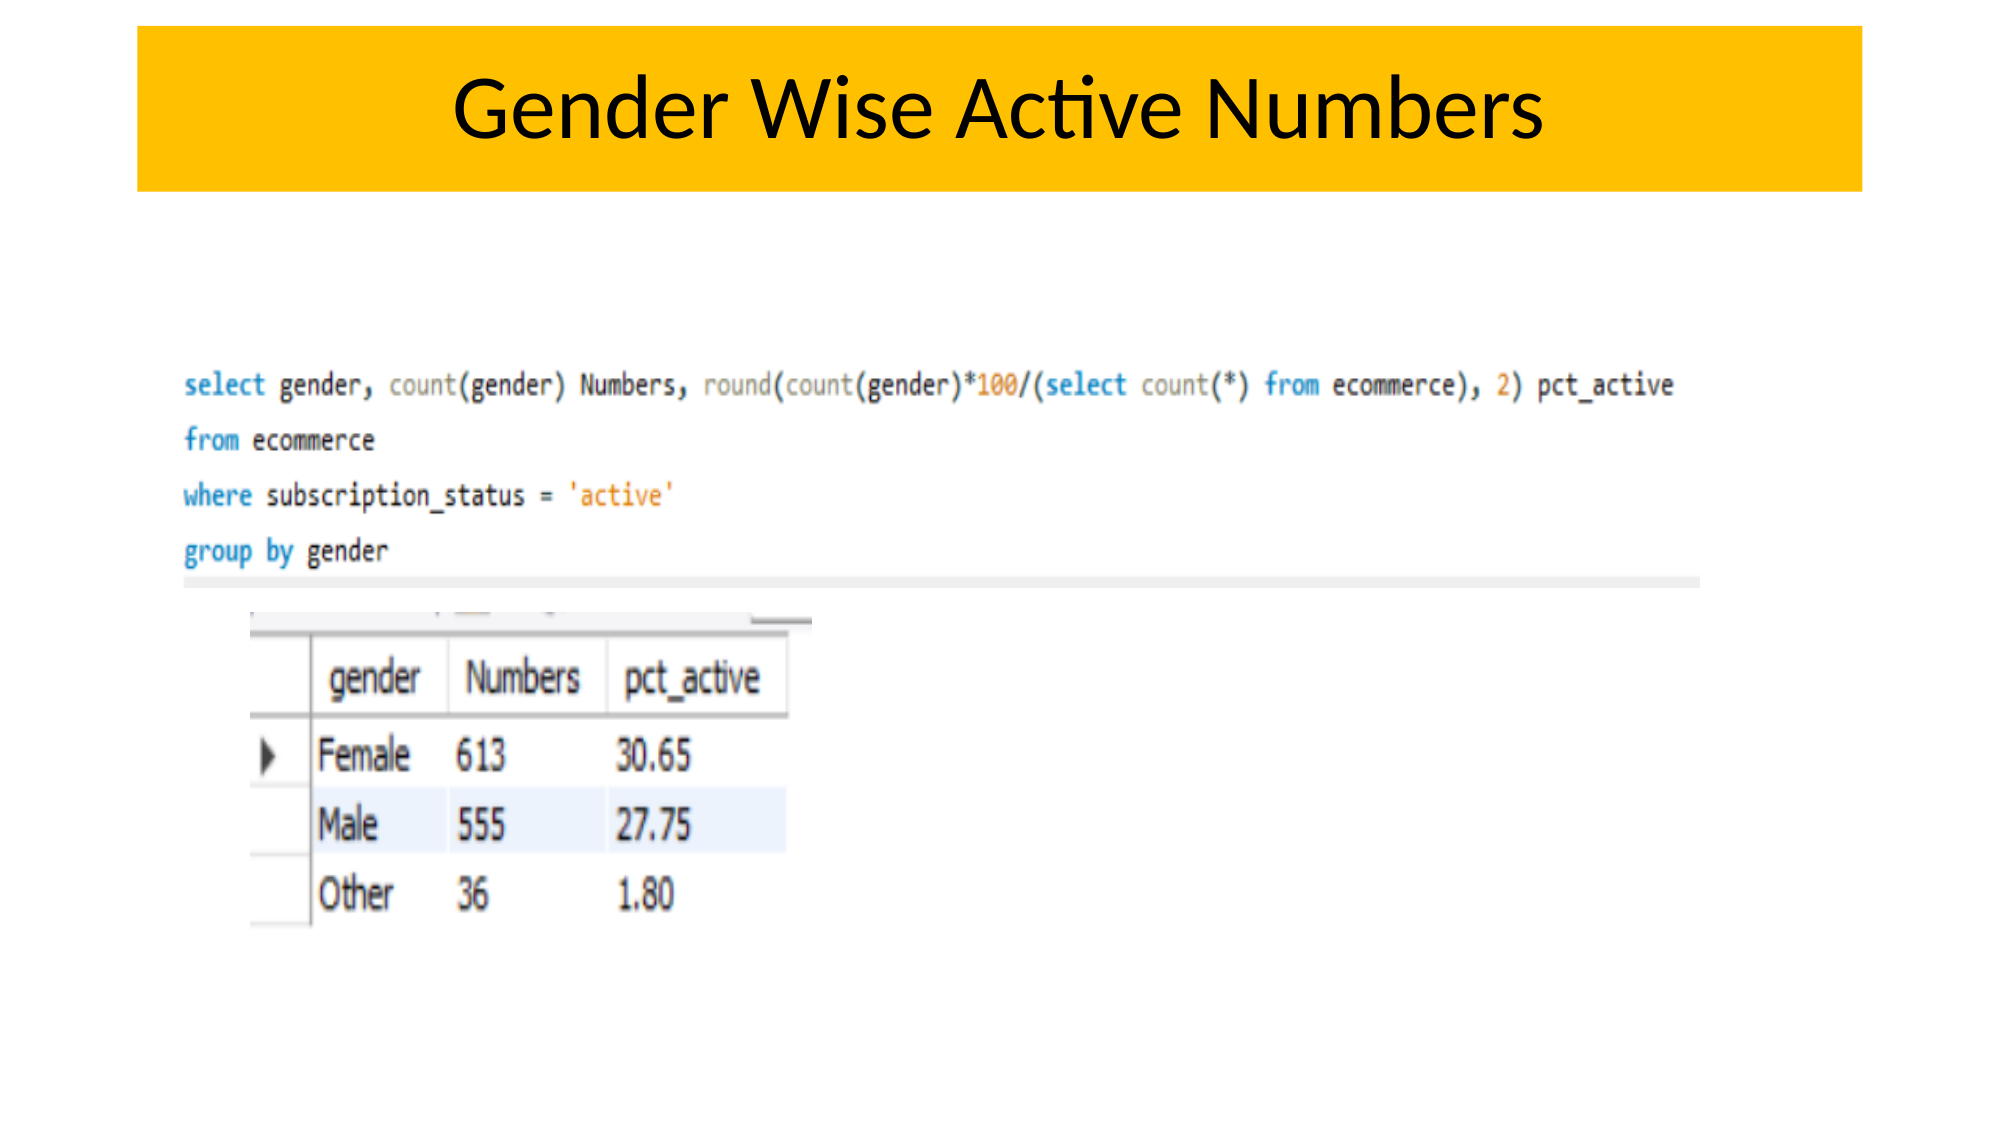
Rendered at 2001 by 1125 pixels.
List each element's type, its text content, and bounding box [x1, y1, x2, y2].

picture [250, 612, 812, 986]
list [176, 336, 1700, 588]
title Gender Wise Active Numbers [137, 25, 1863, 192]
